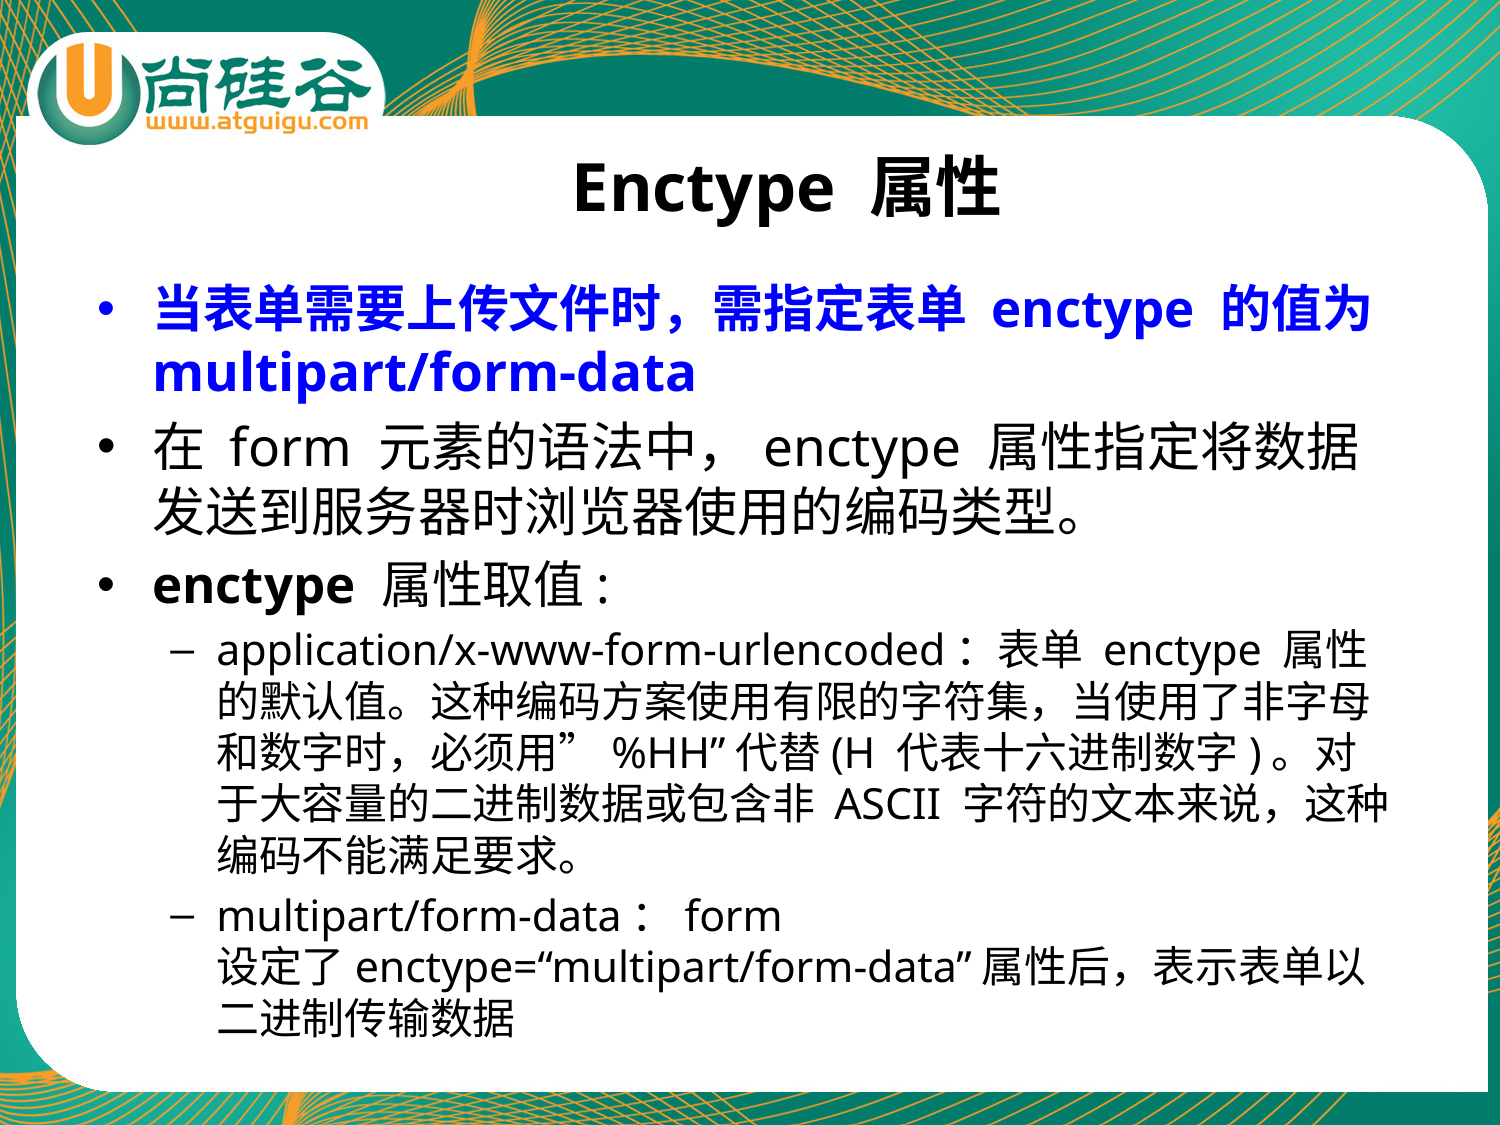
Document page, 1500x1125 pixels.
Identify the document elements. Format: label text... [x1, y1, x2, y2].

picture [0, 0, 1500, 1125]
title Enctype 属性 [112, 114, 1463, 256]
list 当表单需要上传文件时，需指定表单 enctype 的值为 multipart/form-data 在 form 元素的语法中，enctype 属性指定将数据发送到服务器时浏览器使用的编码类型。 enctype 属性取值: application/x-www-form-urlencoded：表单 enctype 属性的默认值。这种编码方案使用有限的字符集，当使用了非字母和数字时，必须用”%HH”代替(H 代表十六进制数字)。对于大容量的二进制数据或包含非 ASCII 字符的文本来说，这种编码不能满足要求。 multipart/form-data：form 设定了enctype=“multipart/form-data”属性后，表示表单以二进制传输数据 [82, 269, 1407, 1055]
